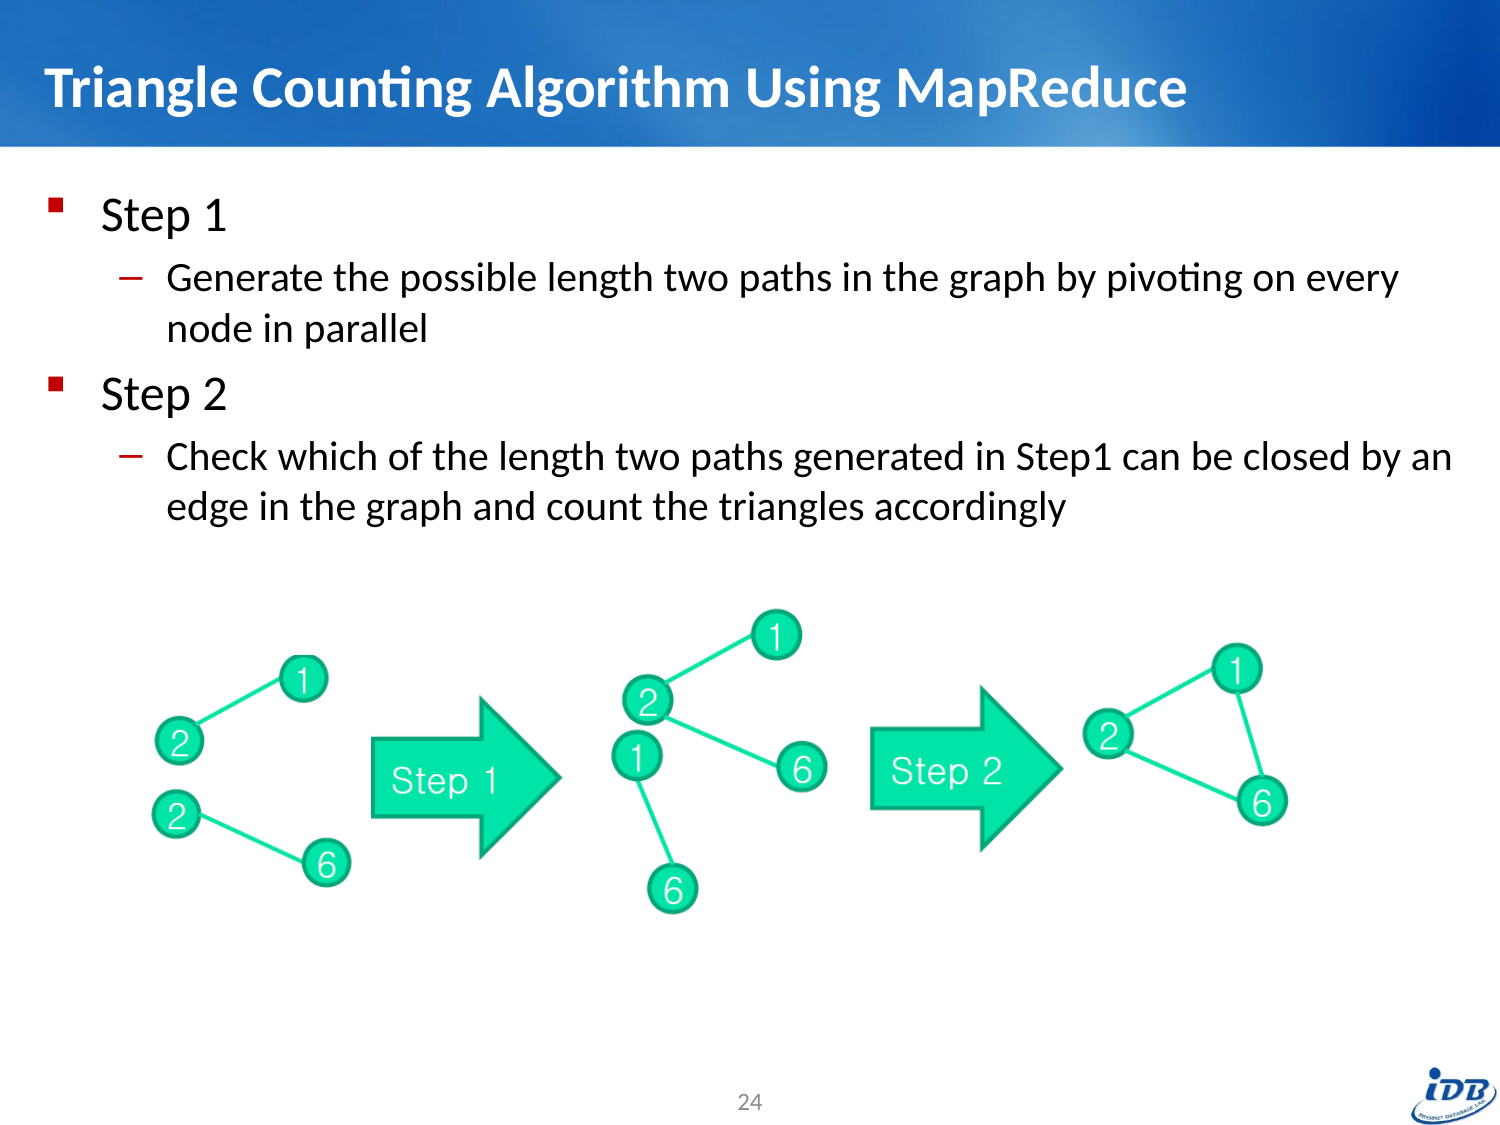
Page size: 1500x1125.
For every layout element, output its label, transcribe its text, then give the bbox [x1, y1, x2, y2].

slide_number 24 [684, 1082, 816, 1118]
picture [0, 0, 1500, 1125]
title Triangle Counting Algorithm Using MapReduce [29, 19, 1471, 149]
list Step 1 Generate the possible length two paths in the graph by pivoting on every node in parallel Step 2 Check which of the length two paths generated in Step1 can be closed by an edge in the graph and count the triangles accordingly [29, 174, 1471, 1071]
